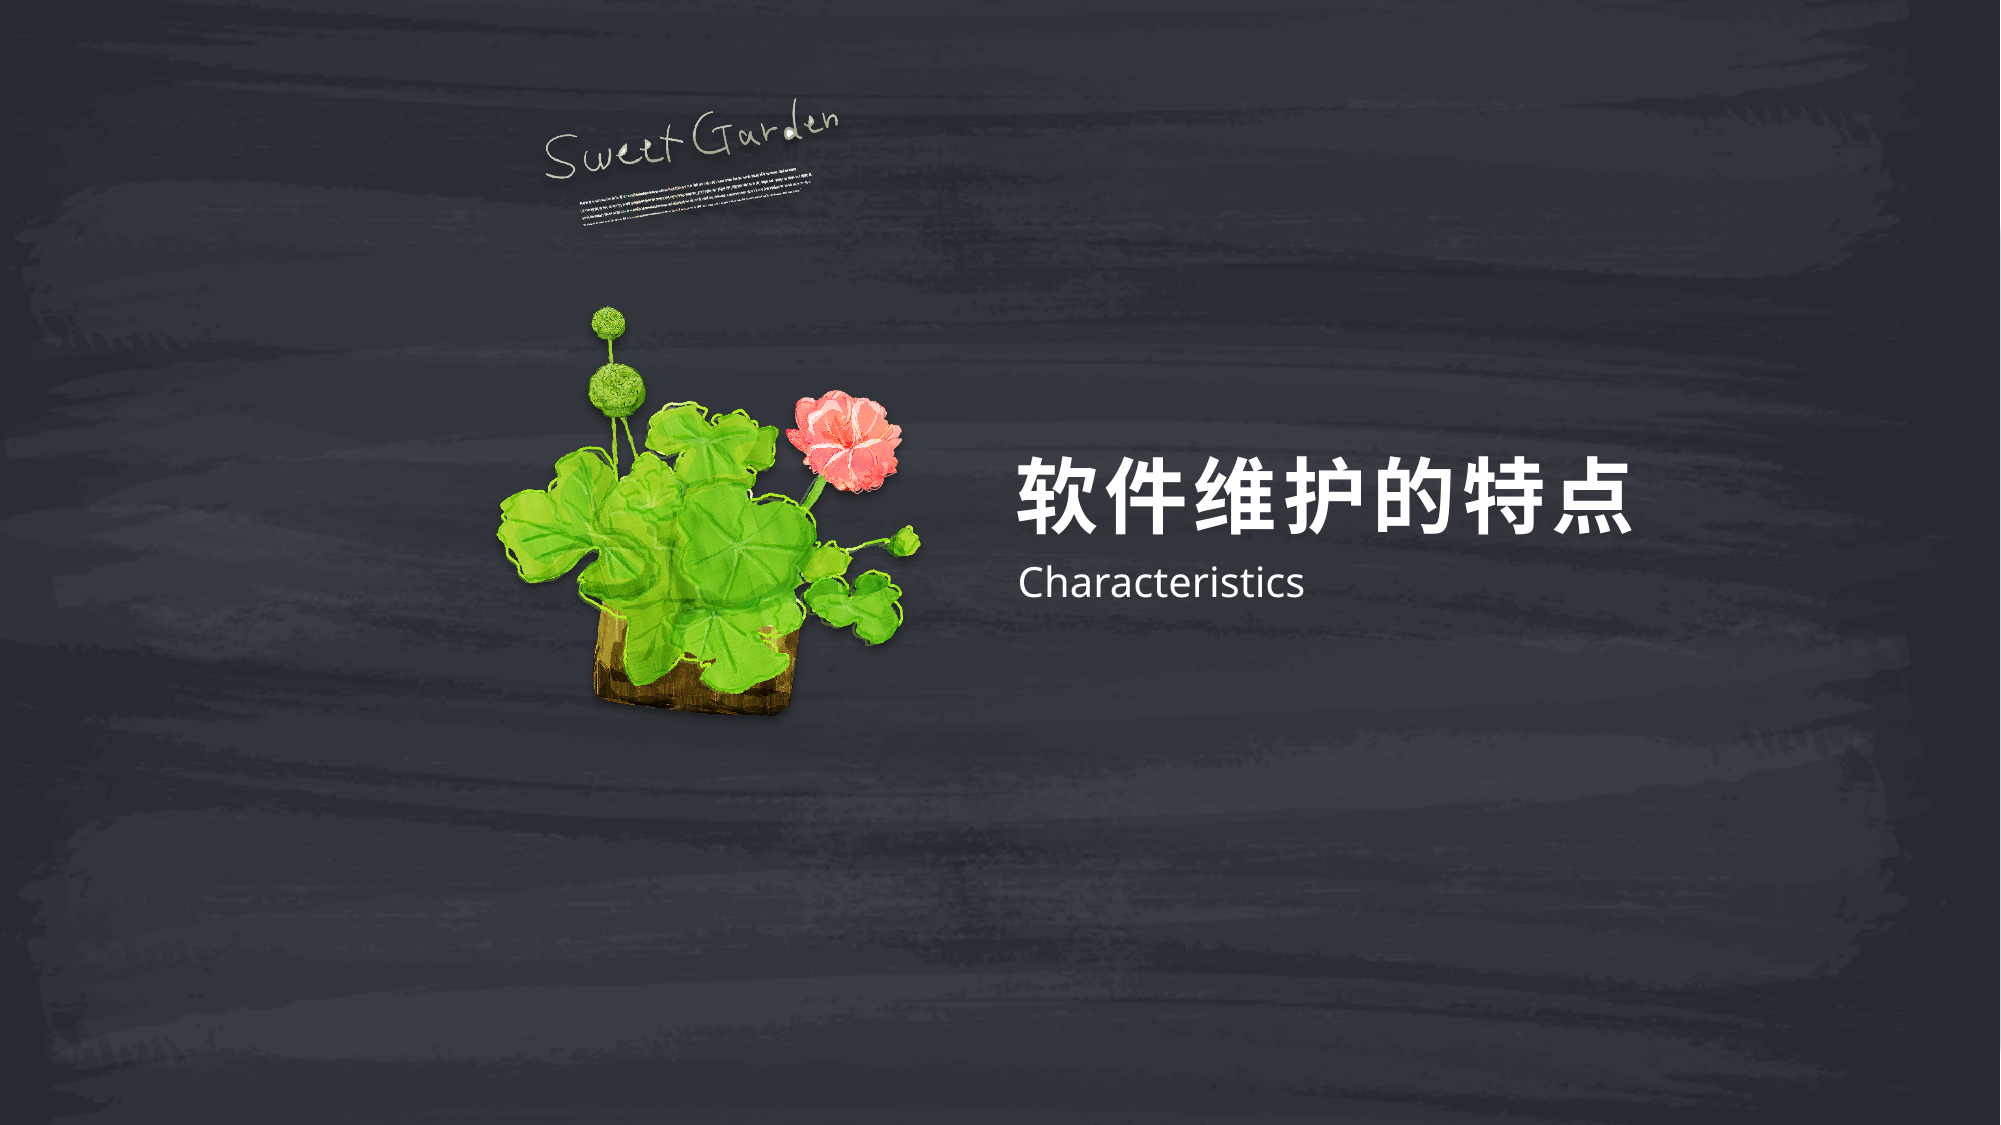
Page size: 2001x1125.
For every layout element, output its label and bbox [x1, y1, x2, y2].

text_box [1000, 436, 1810, 614]
picture [0, 0, 2000, 1125]
